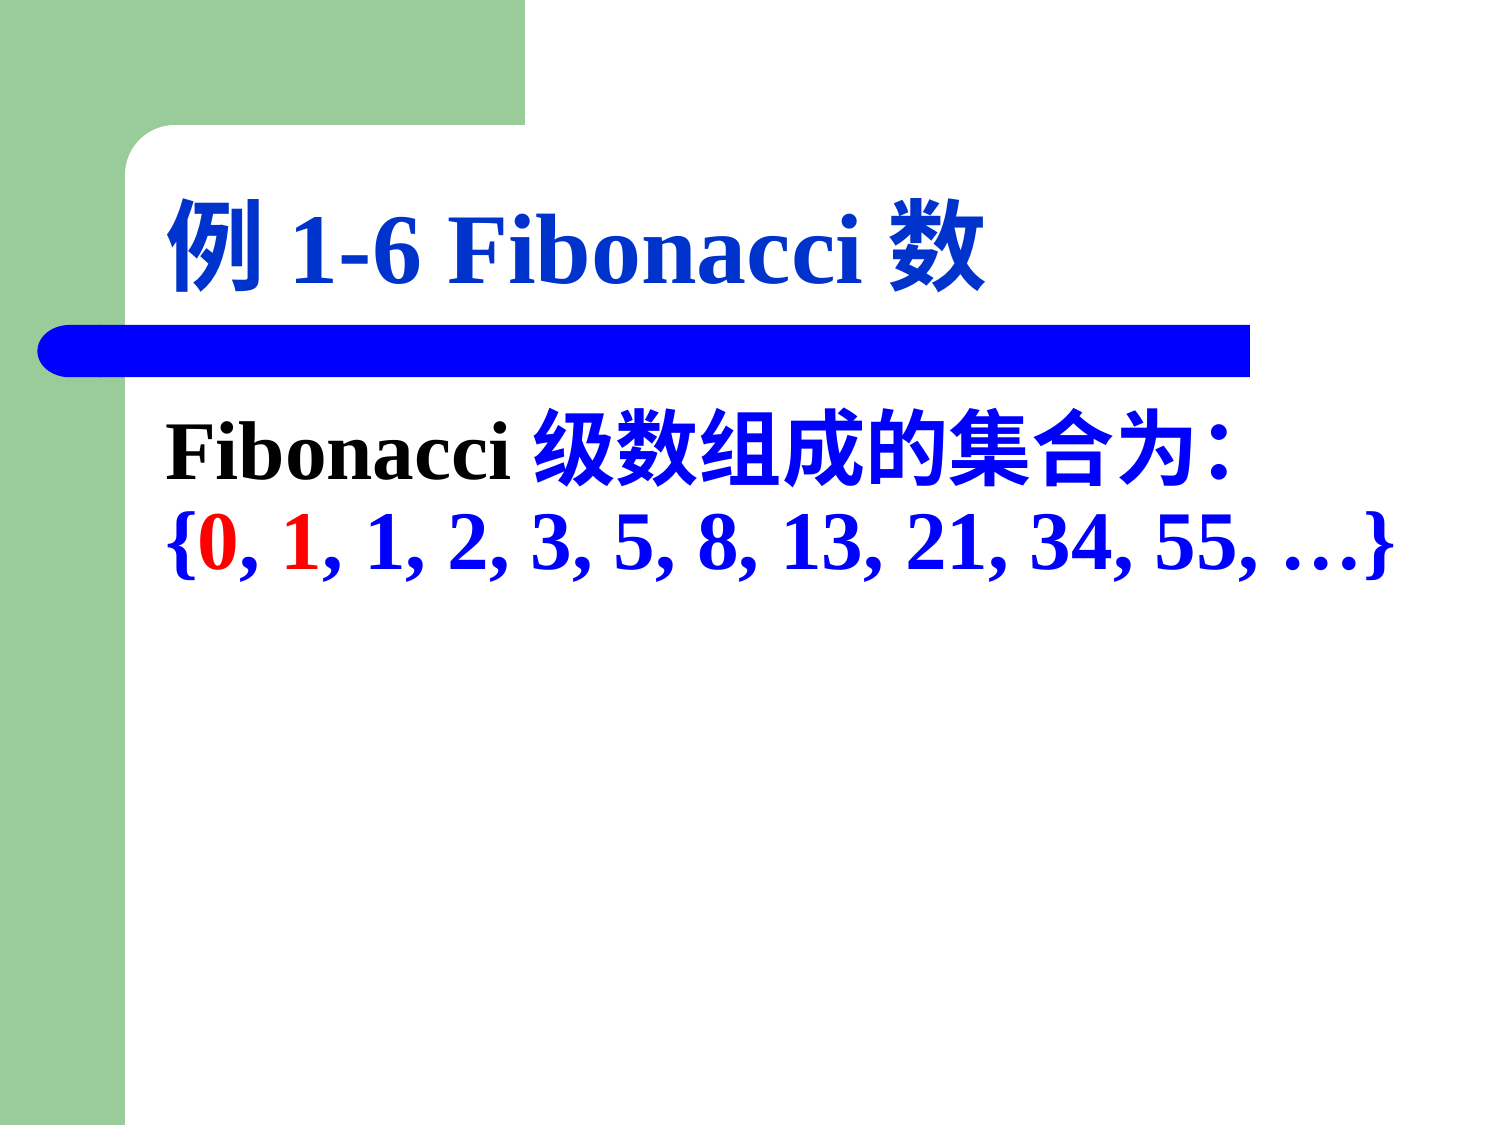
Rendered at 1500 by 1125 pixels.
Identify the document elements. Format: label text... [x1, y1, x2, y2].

title 例1-6 Fibonacci数 [149, 124, 1463, 313]
list Fibonacci级数组成的集合为： {0, 1, 1, 2, 3, 5, 8, 13, 21, 34, 55, …} [149, 399, 1436, 1051]
